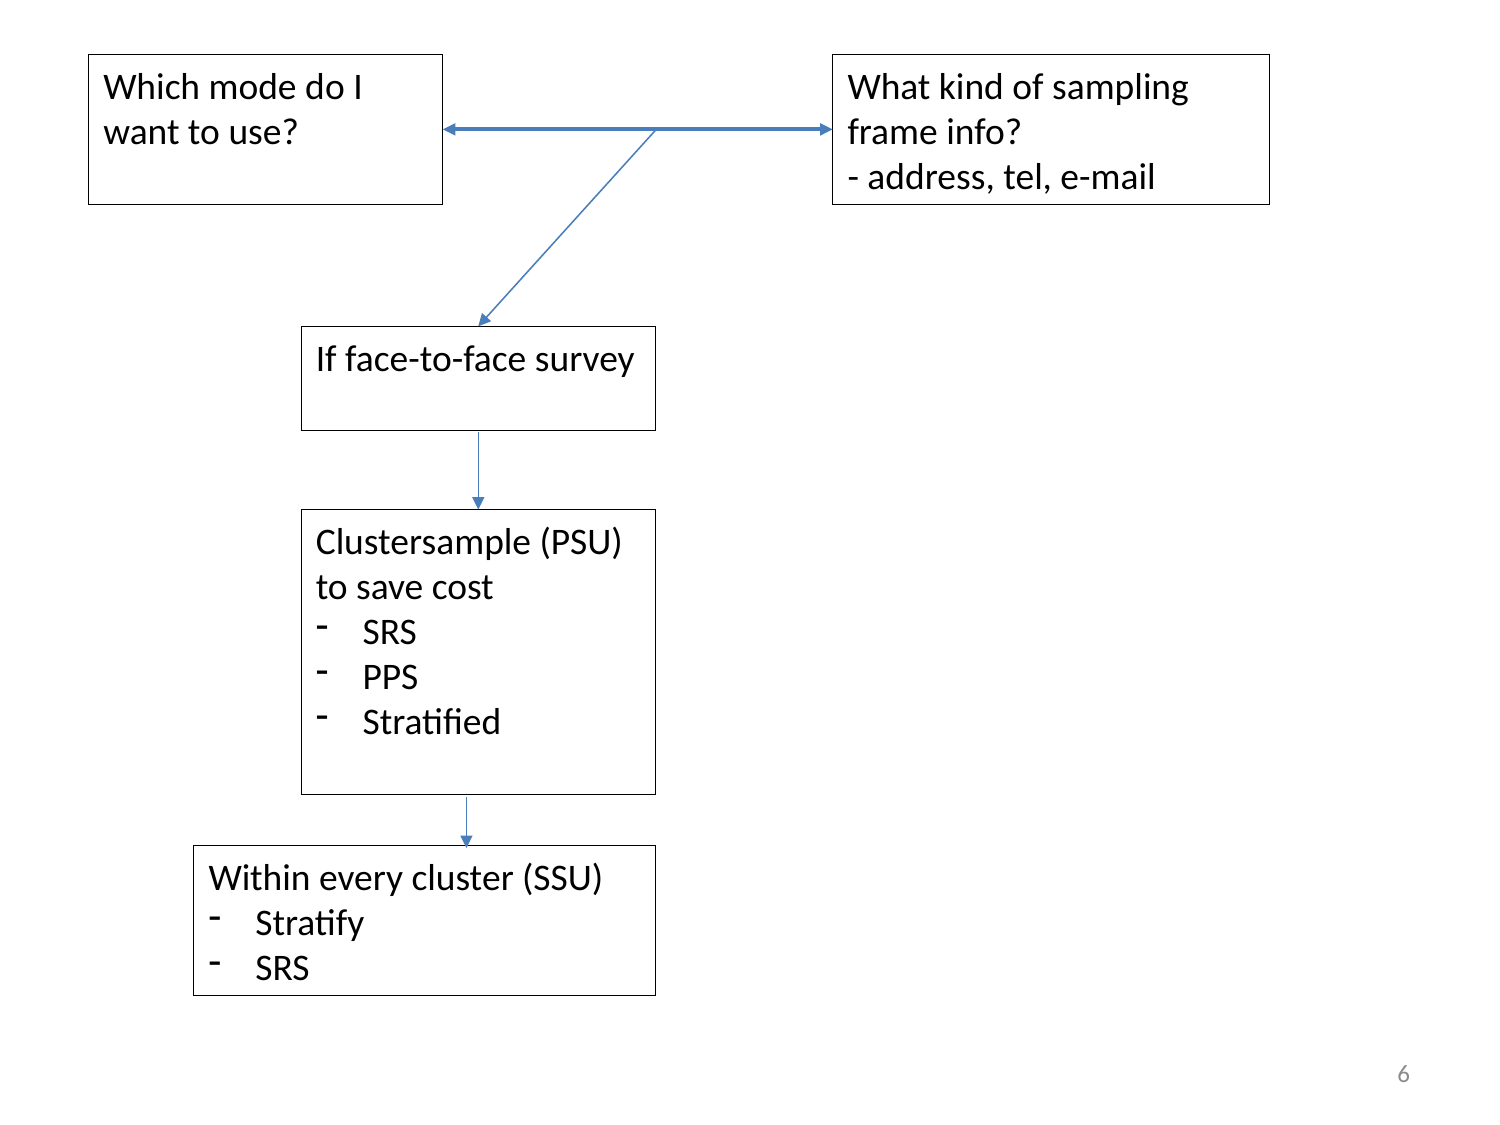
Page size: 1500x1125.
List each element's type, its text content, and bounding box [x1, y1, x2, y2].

text_box Within every cluster (SSU) Stratify SRS [193, 845, 656, 996]
text_box What kind of sampling frame info? - address, tel, e-mail [832, 54, 1270, 205]
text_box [477, 129, 656, 327]
text_box Which mode do I want to use? [88, 54, 443, 205]
text_box If face-to-face survey [301, 326, 656, 431]
slide_number 6 [1074, 1042, 1425, 1103]
text_box Clustersample (PSU) to save cost SRS PPS Stratified [301, 509, 656, 795]
